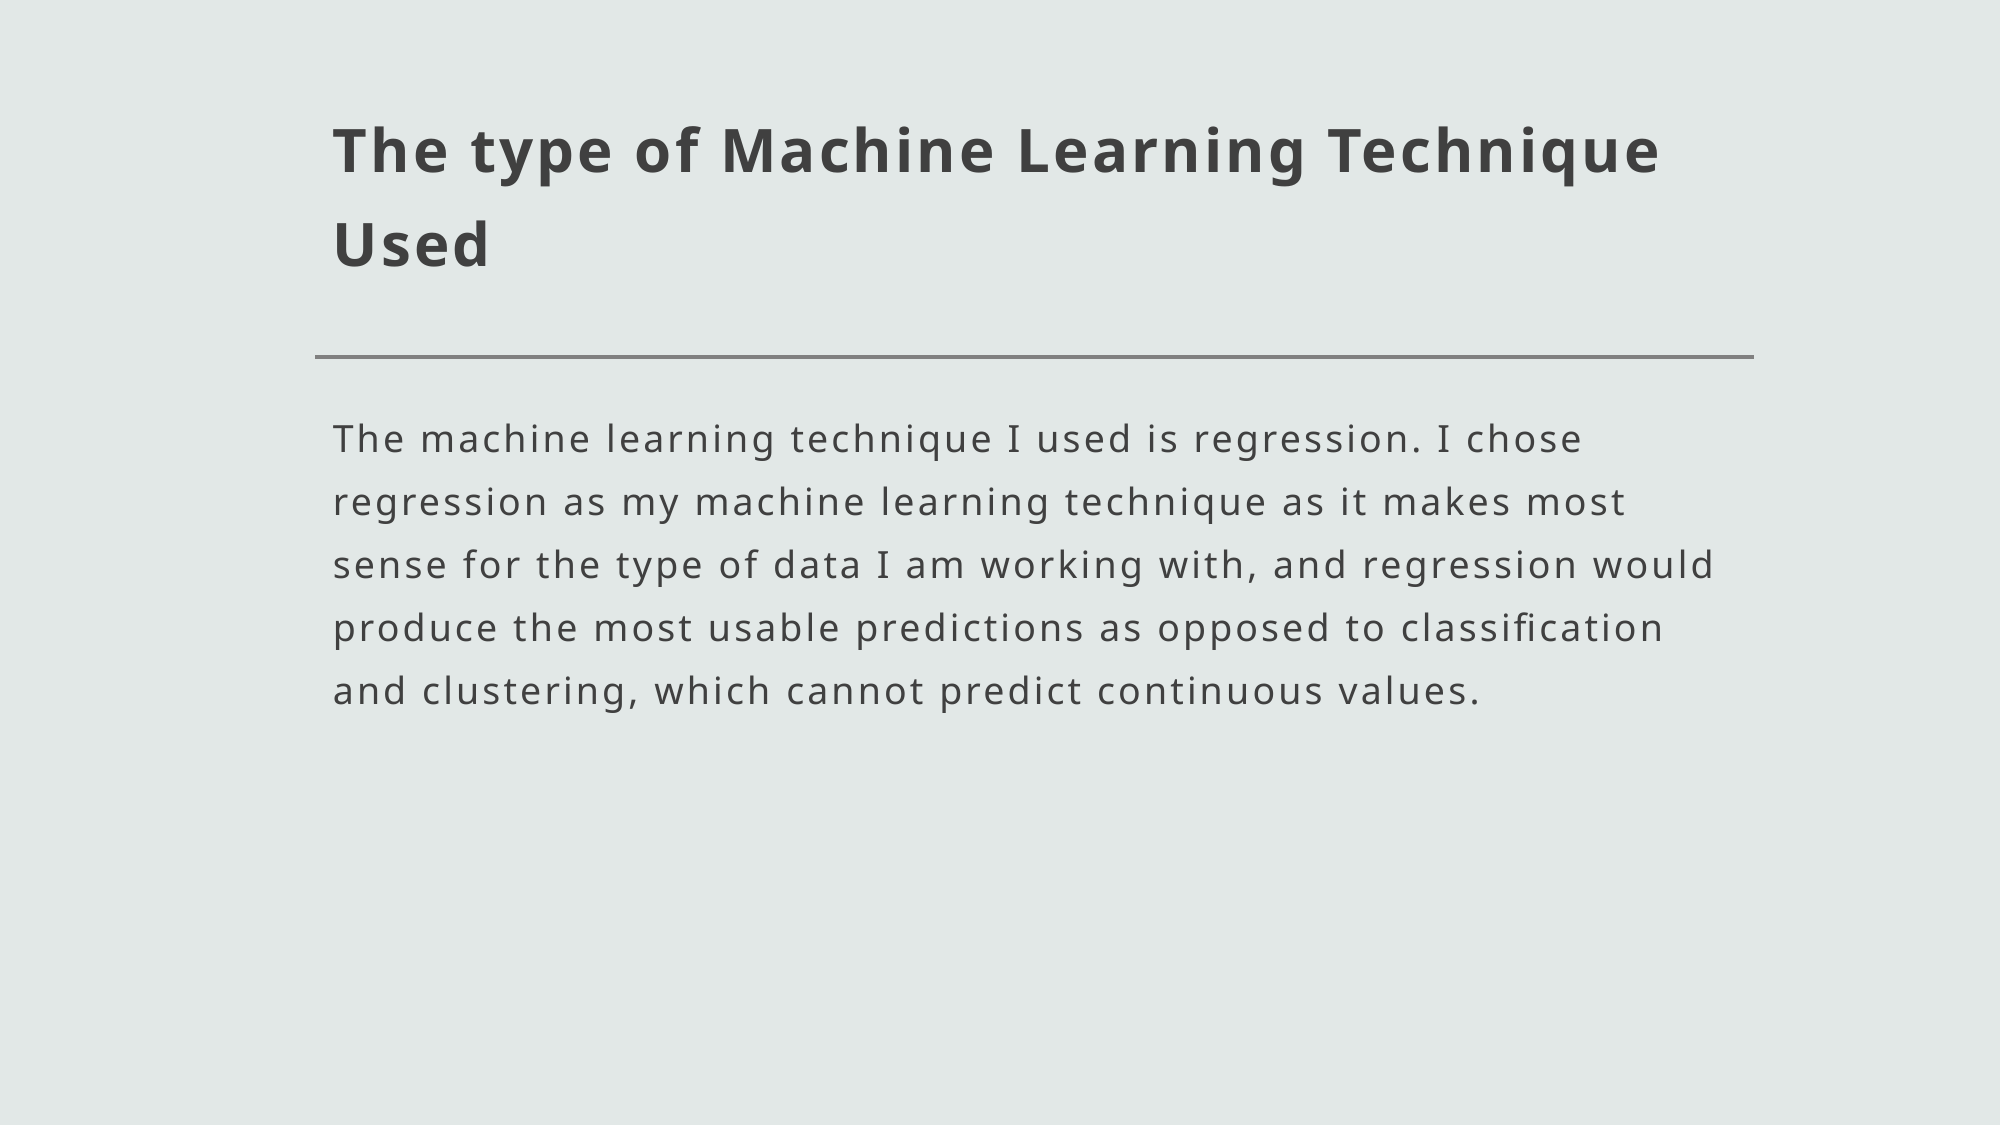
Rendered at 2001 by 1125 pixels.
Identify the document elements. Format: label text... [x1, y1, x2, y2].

list The machine learning technique I used is regression. I chose regression as my machine learning technique as it makes most sense for the type of data I am working with, and regression would produce the most usable predictions as opposed to classification and clustering, which cannot predict continuous values. [315, 379, 1754, 979]
title The type of Machine Learning Technique Used [315, 72, 1754, 294]
